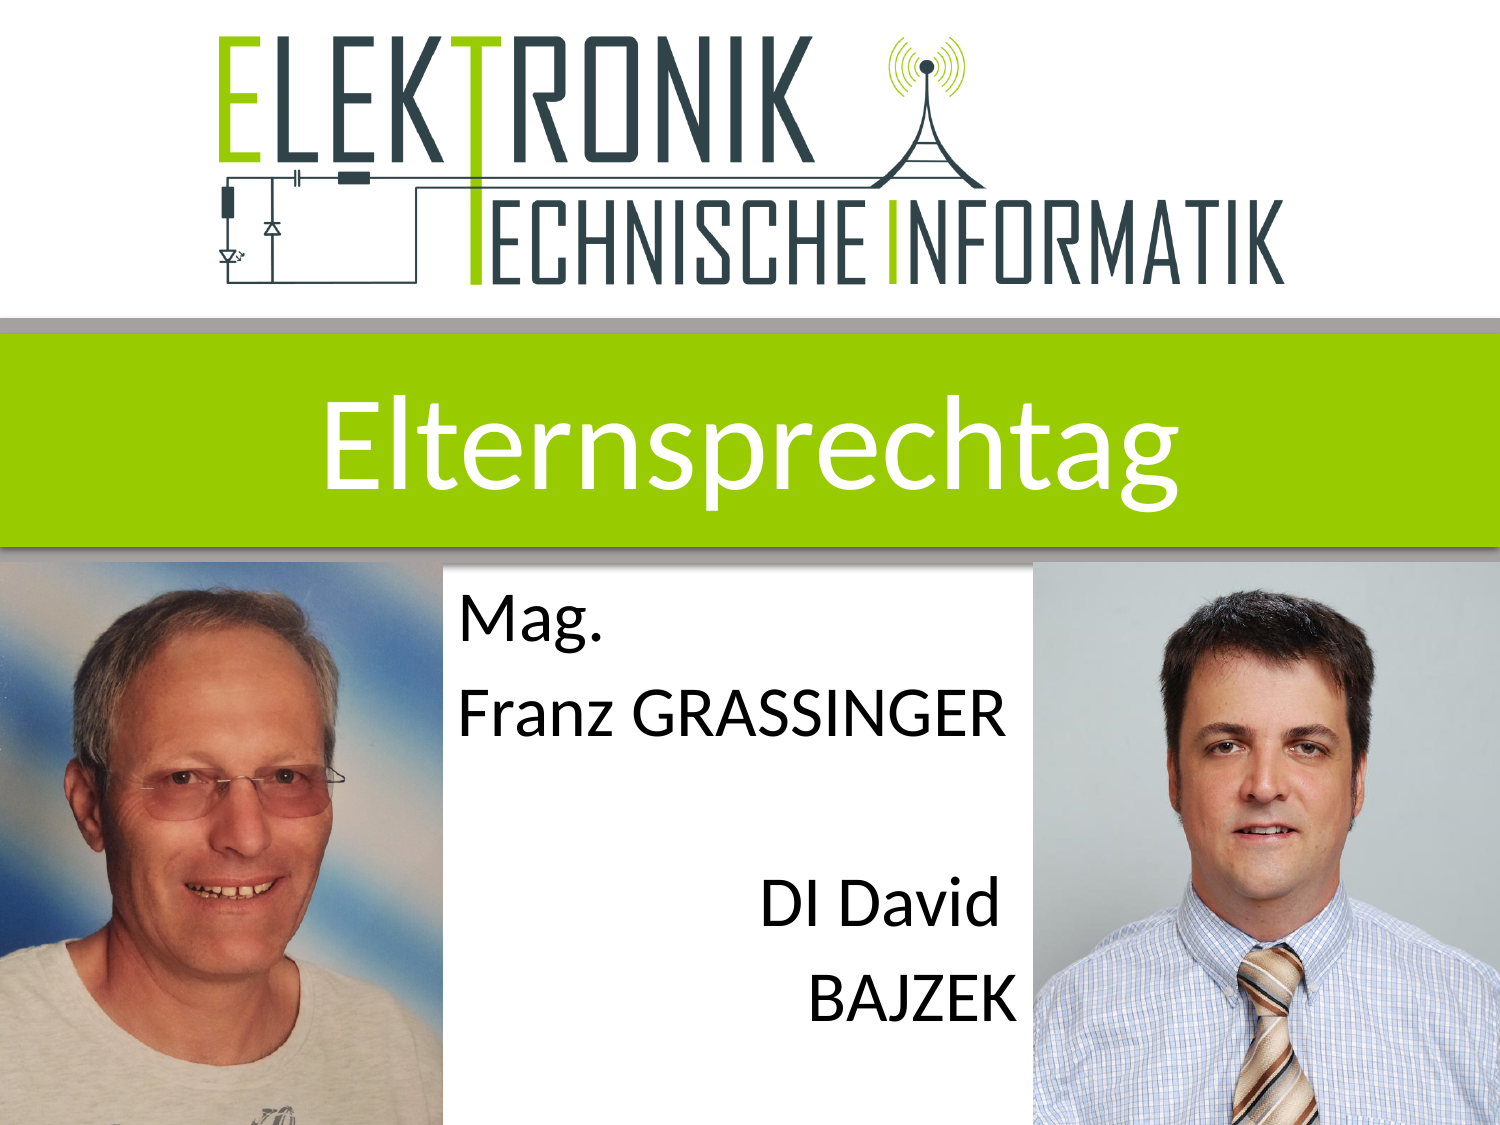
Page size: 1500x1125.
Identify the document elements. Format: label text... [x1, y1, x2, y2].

picture [200, 17, 1306, 299]
picture [1033, 562, 1500, 1125]
title Elternsprechtag [75, 334, 1426, 546]
picture [0, 562, 443, 1125]
subtitle Mag. Franz GRASSINGER DI David BAJZEK [444, 562, 1030, 1125]
